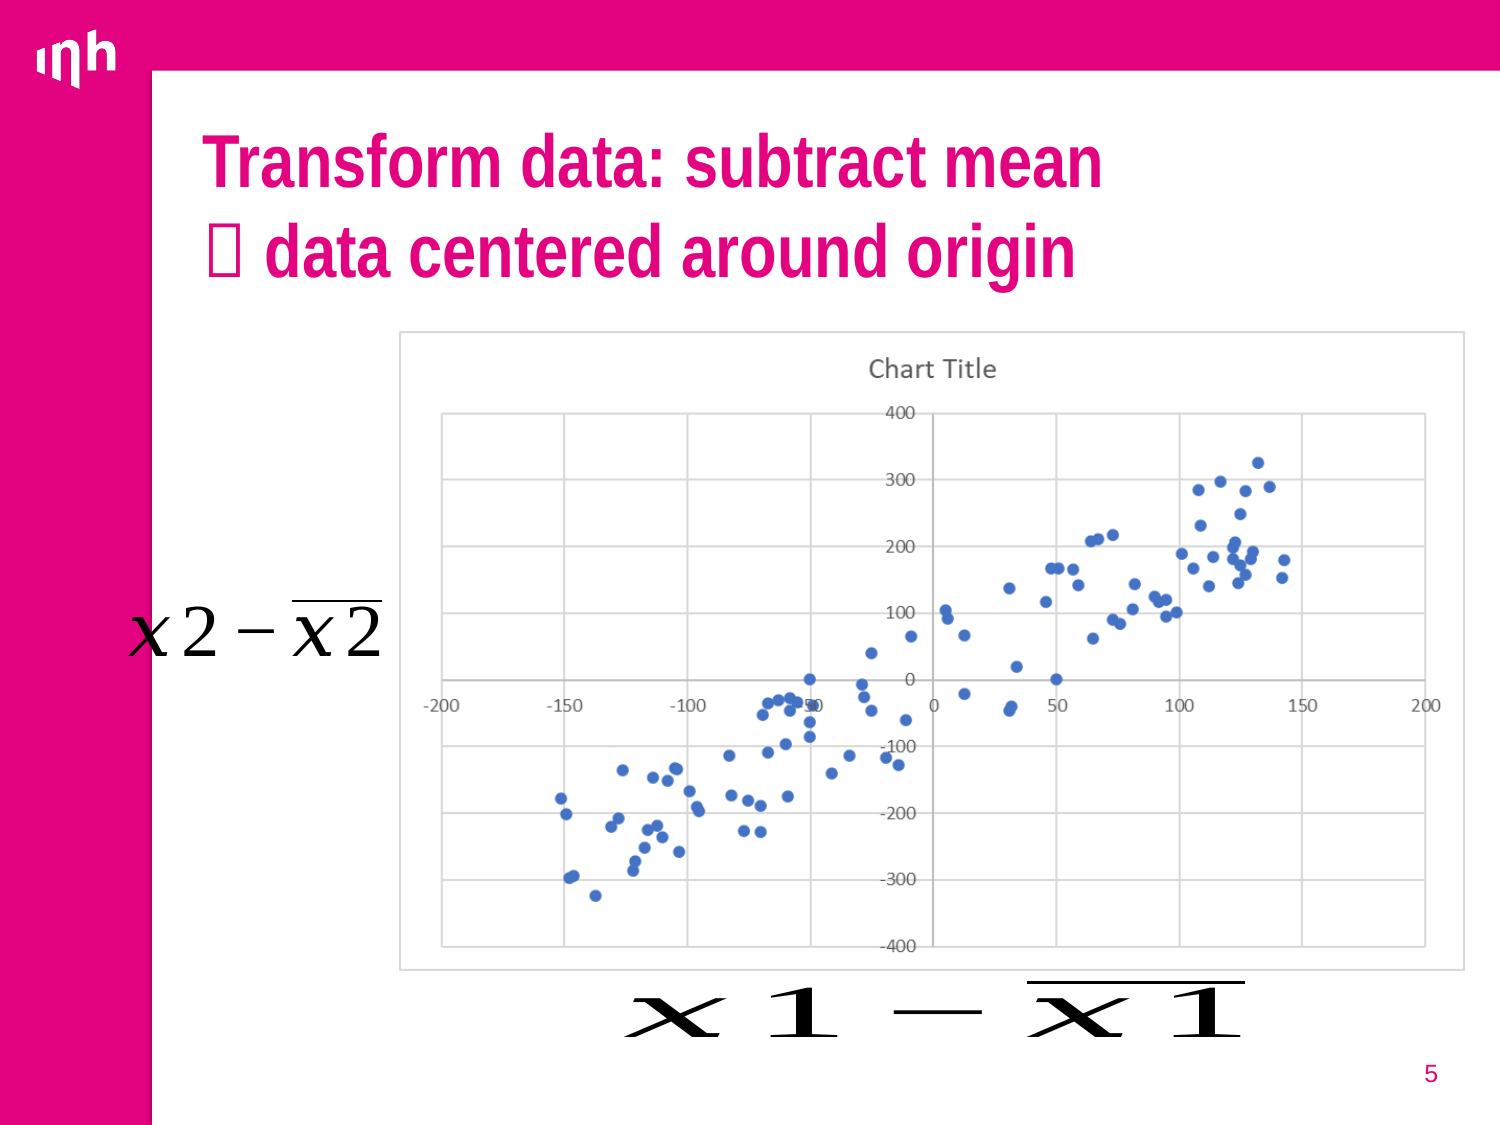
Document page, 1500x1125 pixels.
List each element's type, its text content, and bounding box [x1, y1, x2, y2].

picture [399, 331, 1465, 971]
slide_number 5 [1103, 1042, 1454, 1103]
title Transform data: subtract mean  data centered around origin [187, 104, 1454, 307]
picture [29, 12, 123, 106]
